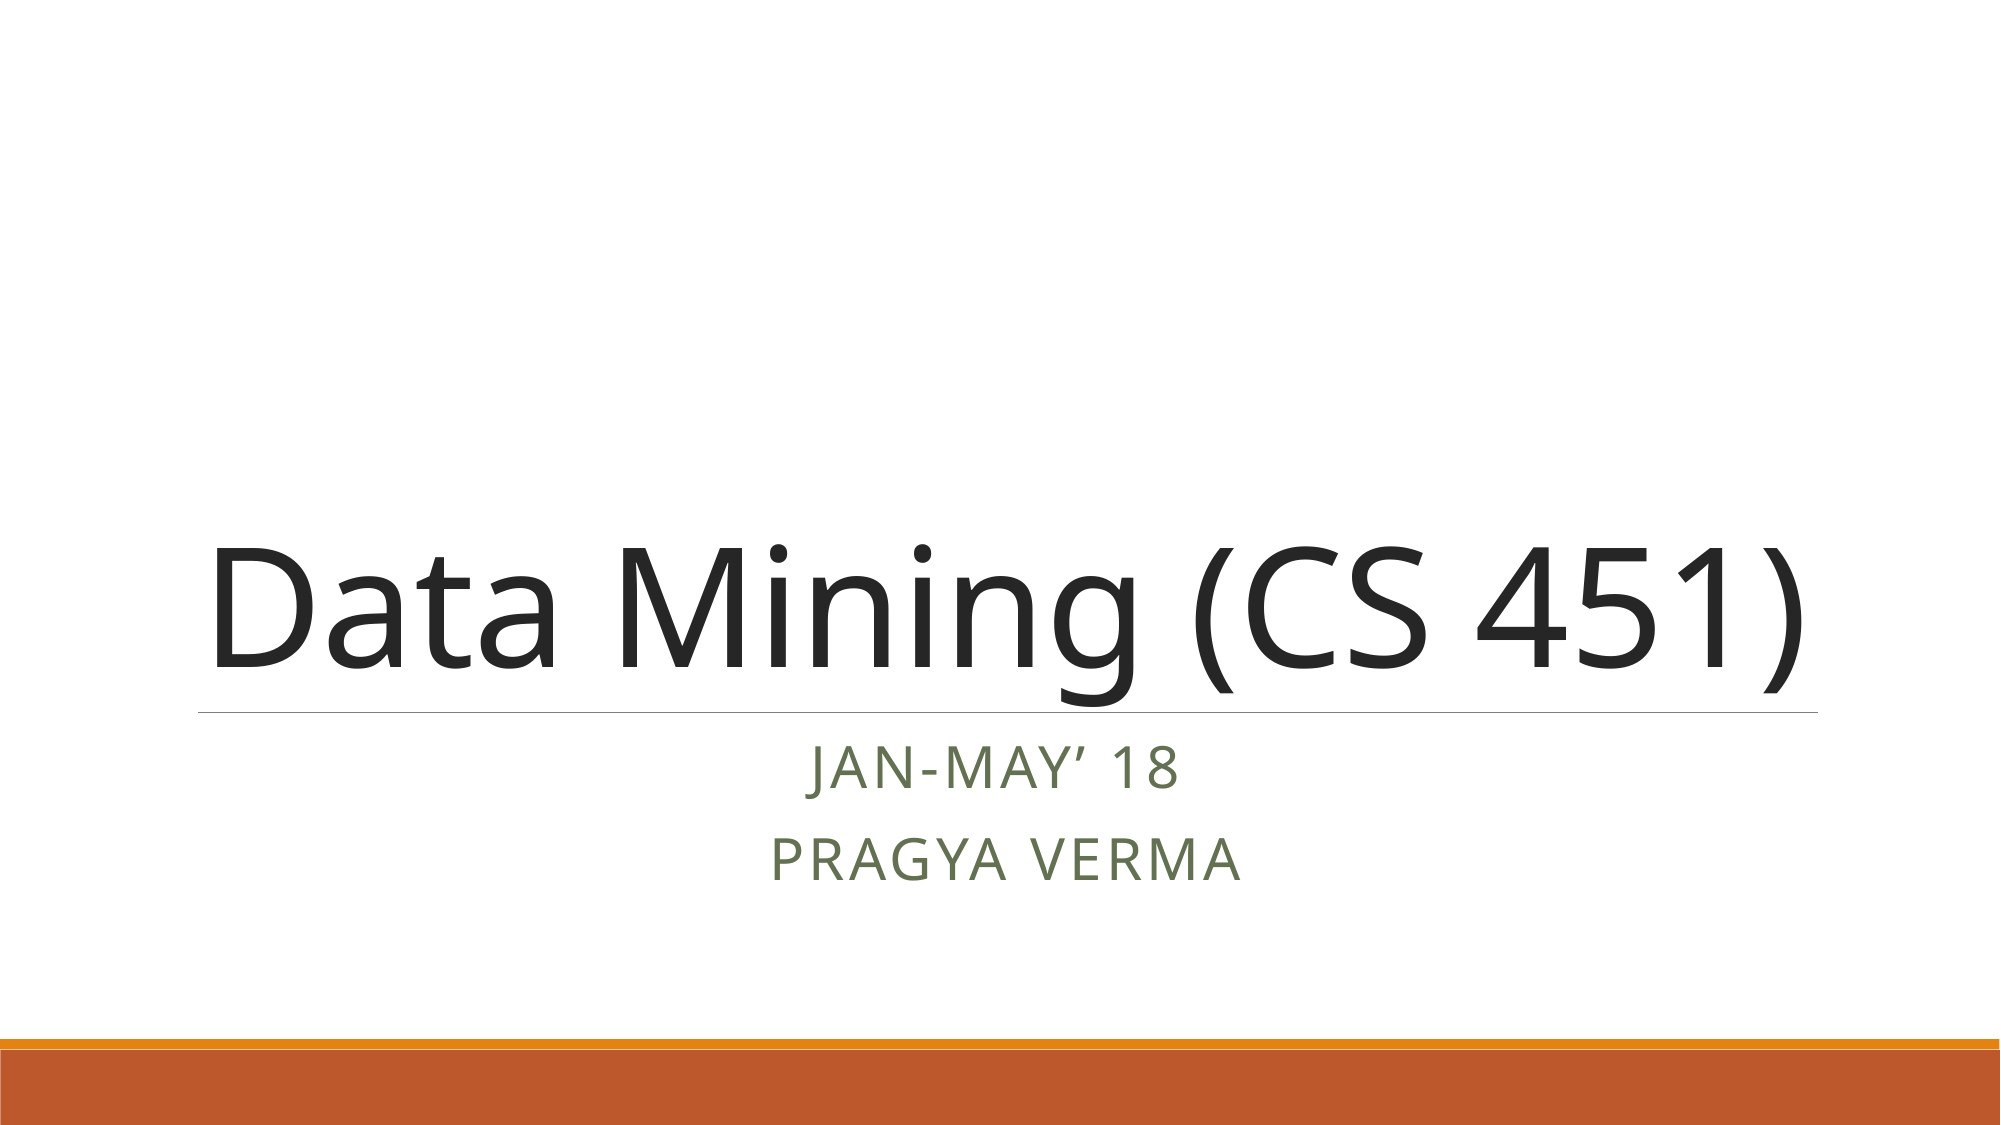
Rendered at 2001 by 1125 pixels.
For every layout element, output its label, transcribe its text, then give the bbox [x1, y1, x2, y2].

title Data Mining (CS 451) [180, 124, 1830, 710]
subtitle JAN-MAy’ 18 PRAGYA VERMA [180, 730, 1831, 919]
